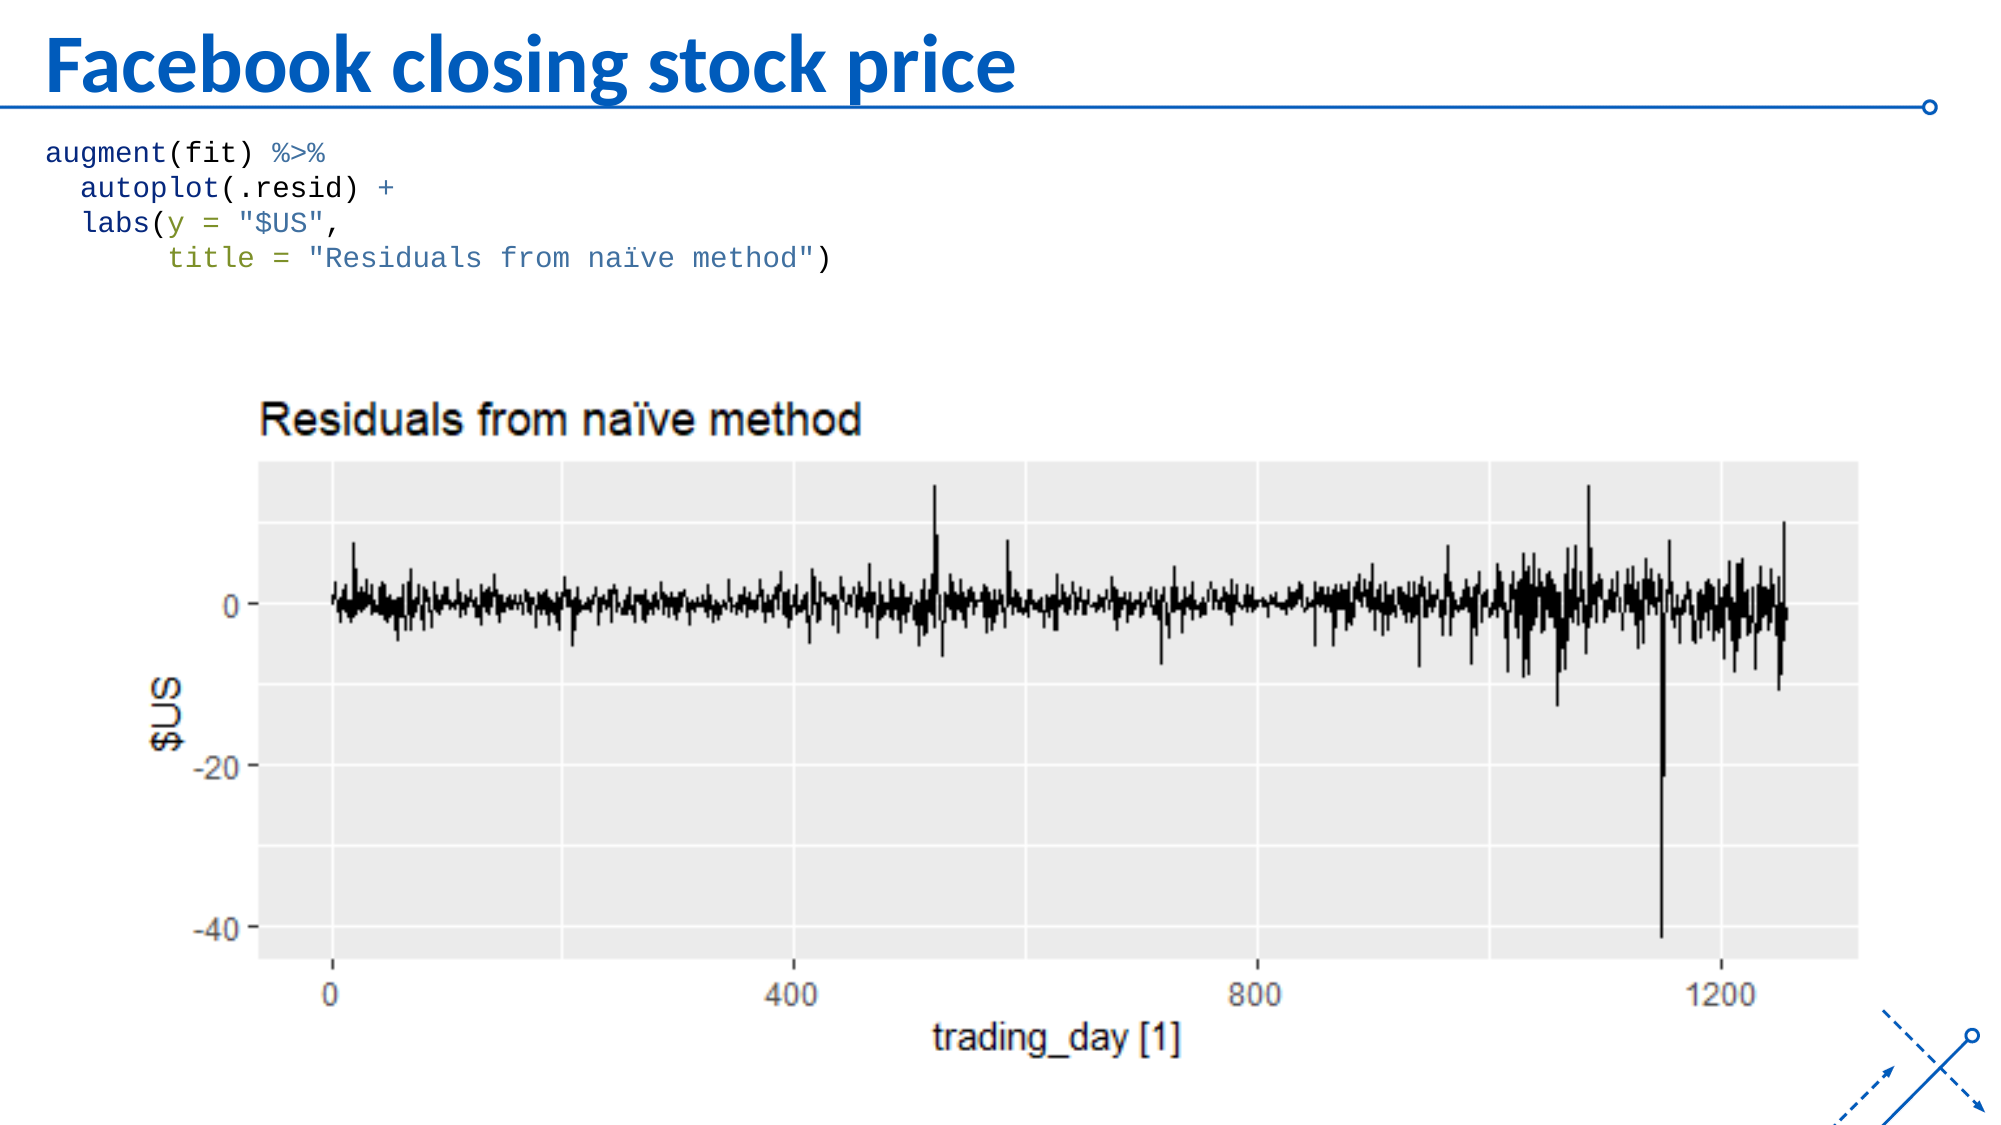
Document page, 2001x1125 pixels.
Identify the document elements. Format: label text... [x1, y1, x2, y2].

list augment(fit) %>% autoplot(.resid) + labs(y = "$US", title = "Residuals from naïve method") [30, 125, 1980, 361]
title Facebook closing stock price [30, 9, 1931, 117]
picture [0, 0, 2001, 1125]
